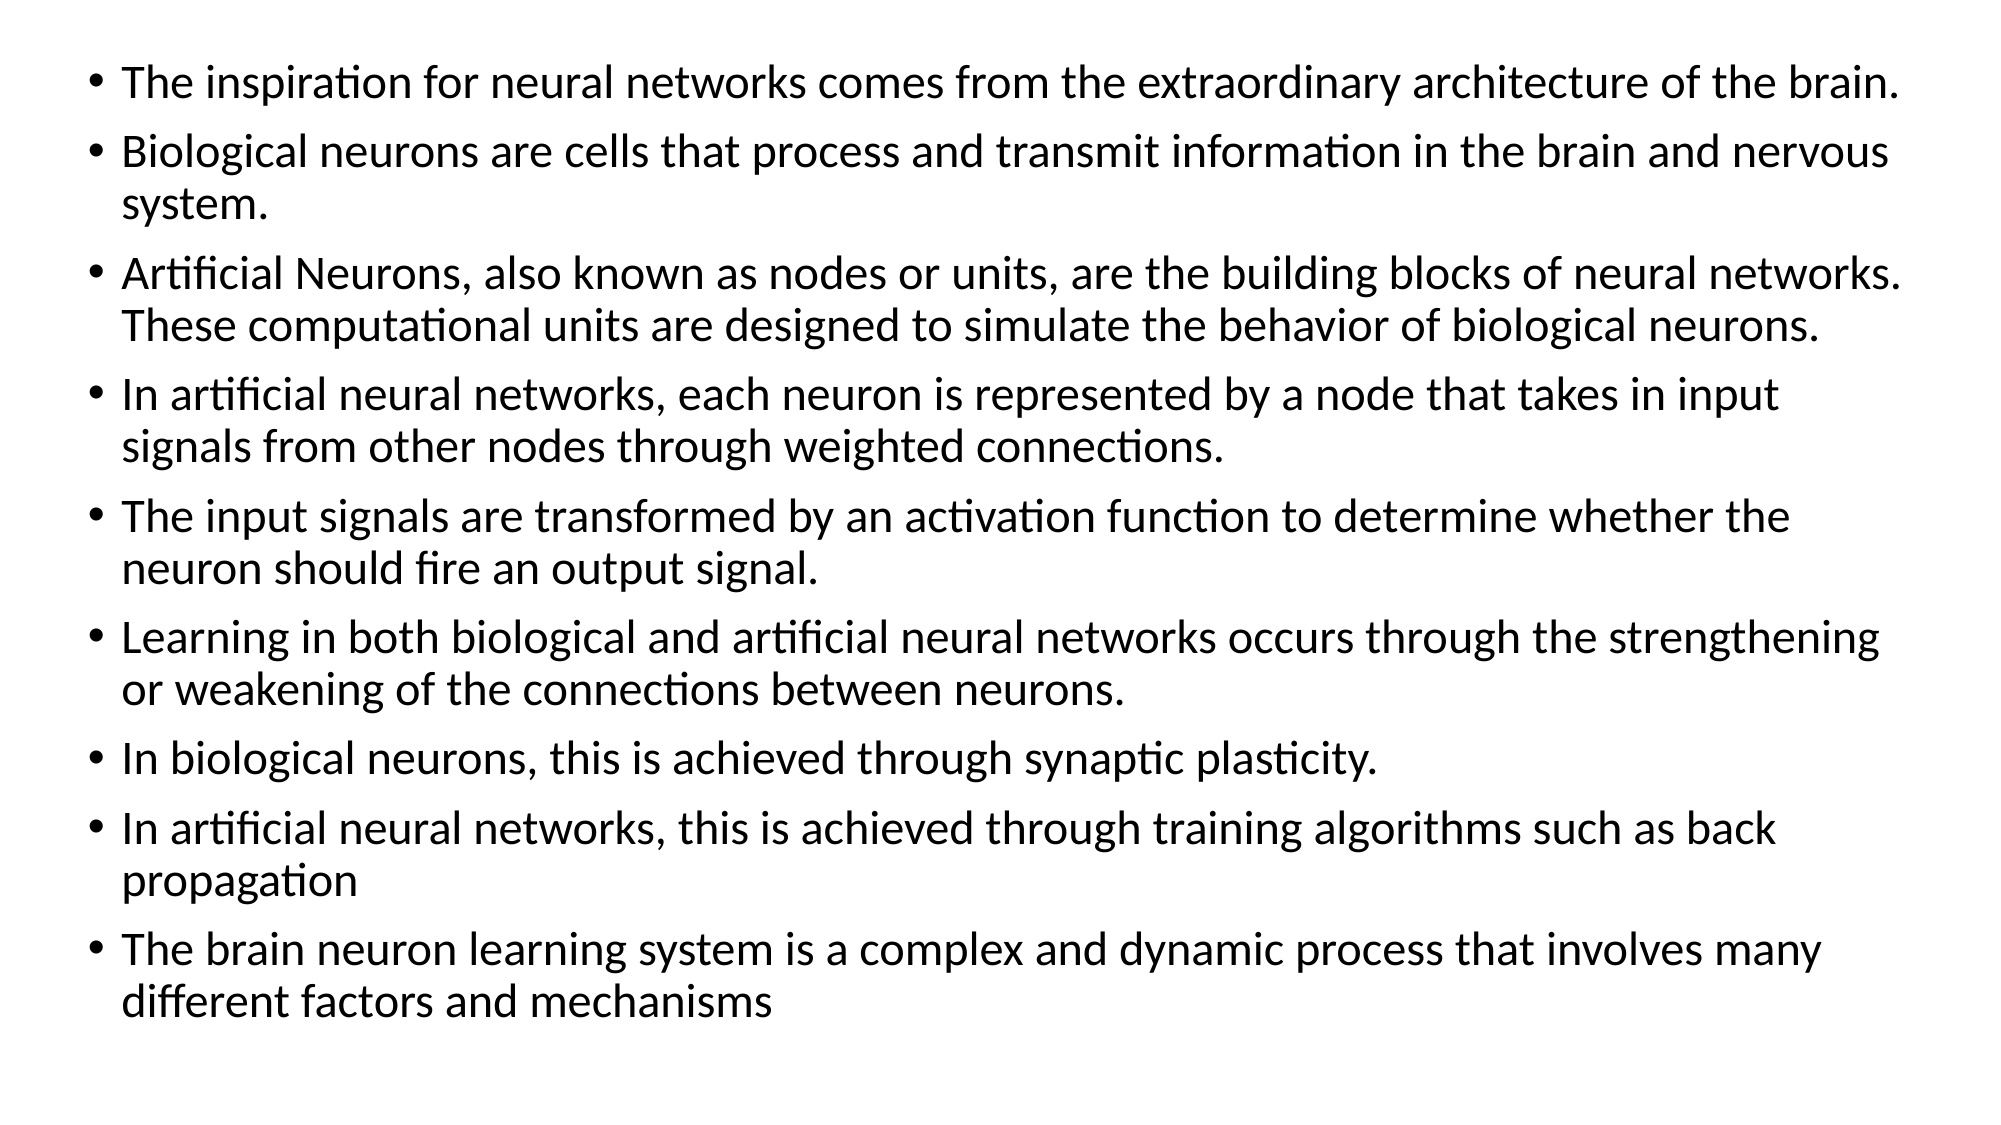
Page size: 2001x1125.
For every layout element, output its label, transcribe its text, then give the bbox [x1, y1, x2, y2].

list The inspiration for neural networks comes from the extraordinary architecture of the brain. Biological neurons are cells that process and transmit information in the brain and nervous system. Artificial Neurons, also known as nodes or units, are the building blocks of neural networks. These computational units are designed to simulate the behavior of biological neurons. In artificial neural networks, each neuron is represented by a node that takes in input signals from other nodes through weighted connections. The input signals are transformed by an activation function to determine whether the neuron should fire an output signal. Learning in both biological and artificial neural networks occurs through the strengthening or weakening of the connections between neurons. In biological neurons, this is achieved through synaptic plasticity. In artificial neural networks, this is achieved through training algorithms such as back propagation The brain neuron learning system is a complex and dynamic process that involves many different factors and mechanisms [72, 49, 1929, 1050]
